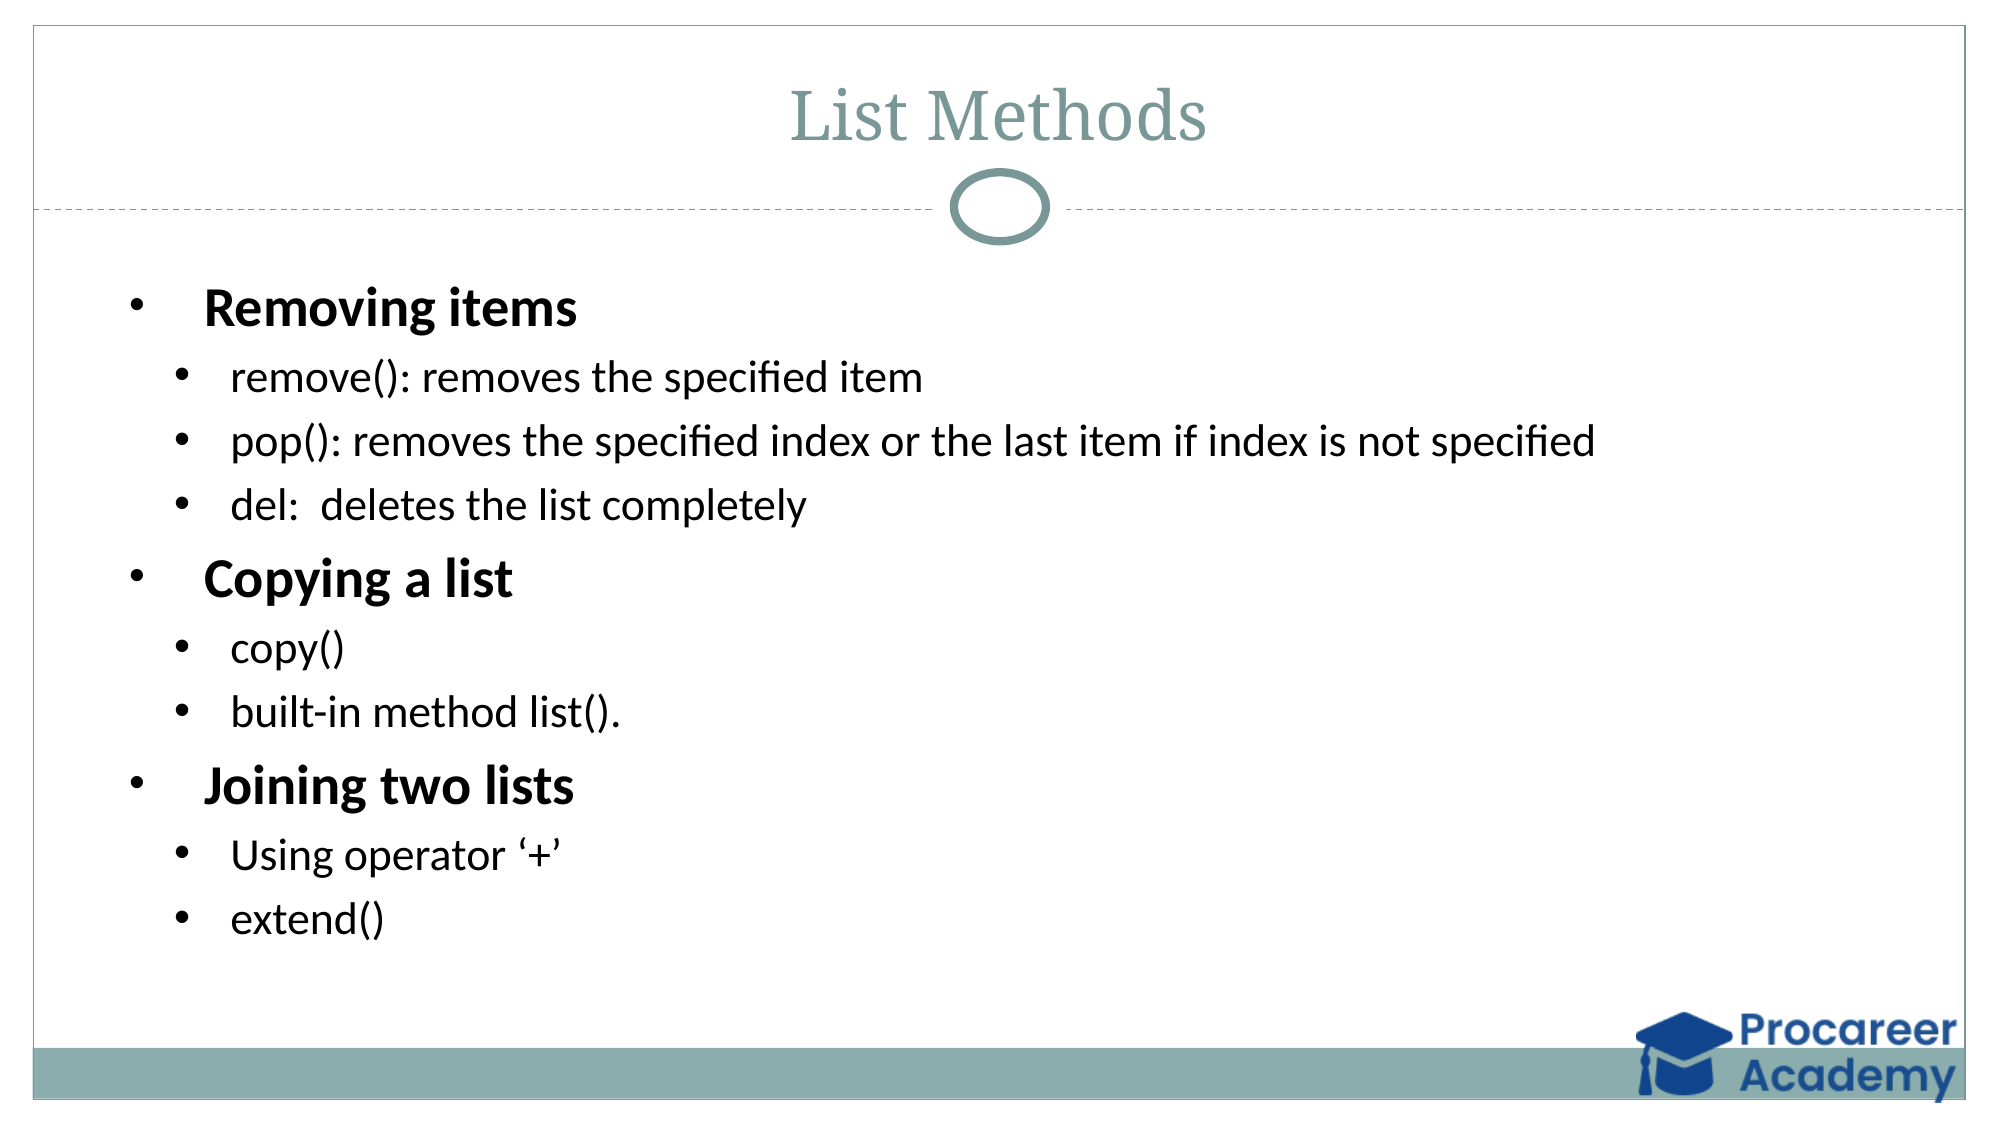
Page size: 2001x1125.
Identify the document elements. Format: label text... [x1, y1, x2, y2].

list Removing items remove(): removes the specified item pop(): removes the specified index or the last item if index is not specified del: deletes the list completely Copying a list copy() built-in method list(). Joining two lists Using operator ‘+’ extend() [114, 262, 1827, 1008]
title List Methods [66, 37, 1933, 162]
picture [1636, 996, 1965, 1103]
